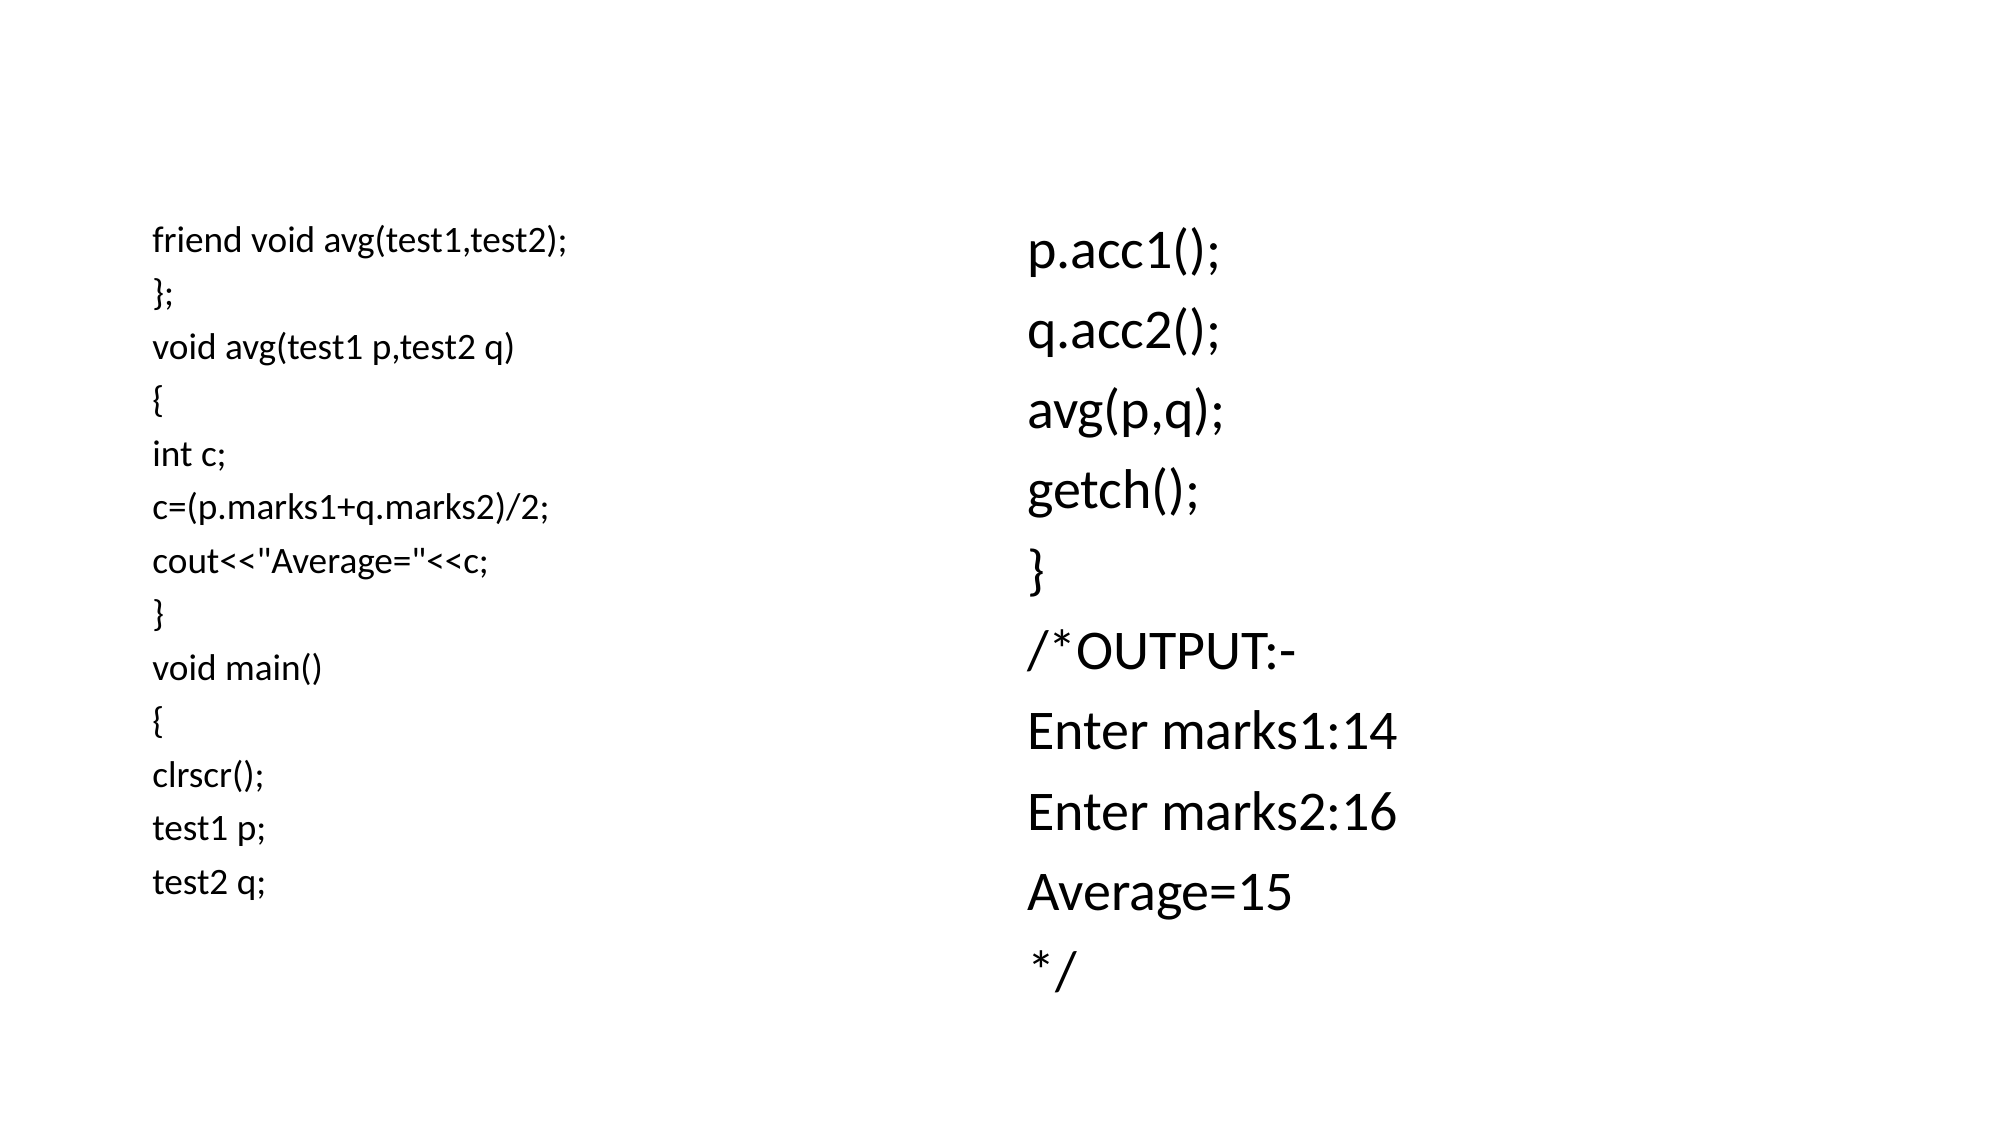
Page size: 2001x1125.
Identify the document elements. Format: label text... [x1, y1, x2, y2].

list p.acc1(); q.acc2(); avg(p,q); getch(); } /*OUTPUT:- Enter marks1:14 Enter marks2:16 Average=15 */ [1012, 212, 1863, 1014]
list friend void avg(test1,test2); }; void avg(test1 p,test2 q) { int c; c=(p.marks1+q.marks2)/2; cout<<"Average="<<c; } void main() { clrscr(); test1 p; test2 q; [137, 212, 988, 1014]
